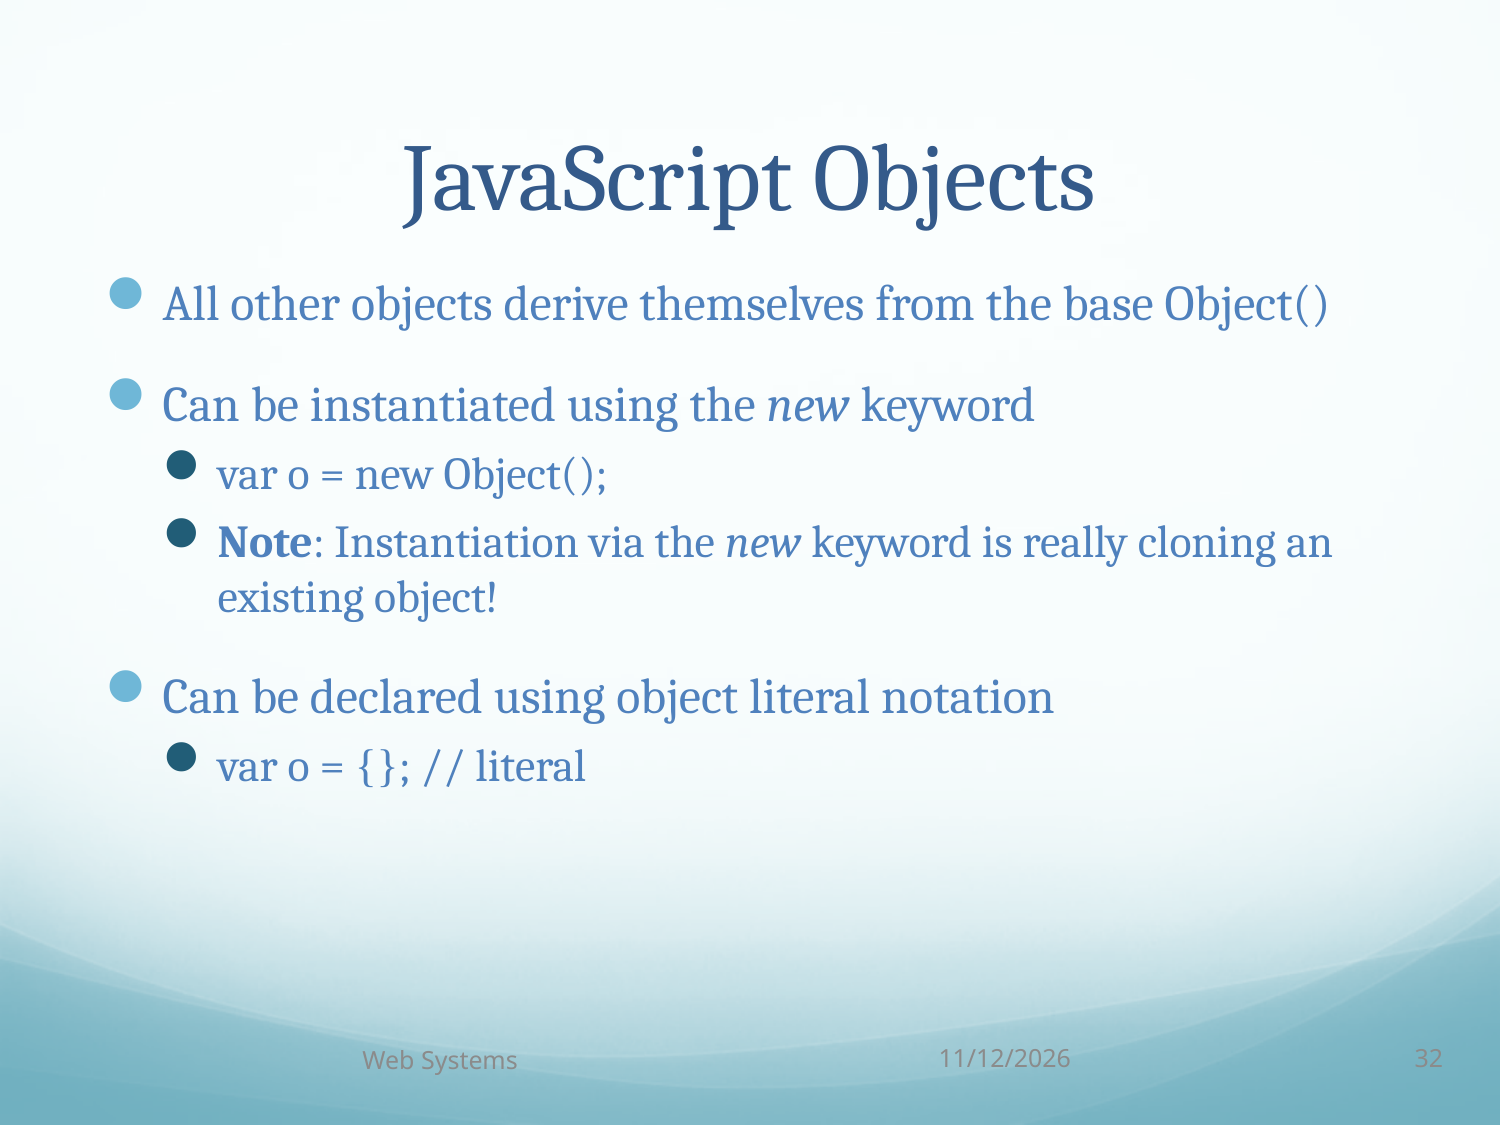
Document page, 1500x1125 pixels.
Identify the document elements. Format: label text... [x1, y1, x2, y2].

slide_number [923, 1029, 1274, 1090]
title JavaScript Objects [90, 17, 1410, 237]
footer Web Systems [43, 1029, 838, 1090]
slide_number 32 [1295, 1029, 1459, 1090]
list All other objects derive themselves from the base Object() Can be instantiated using the new keyword var o = new Object(); Note: Instantiation via the new keyword is really cloning an existing object! Can be declared using object literal notation var o = {}; // literal [90, 262, 1459, 975]
